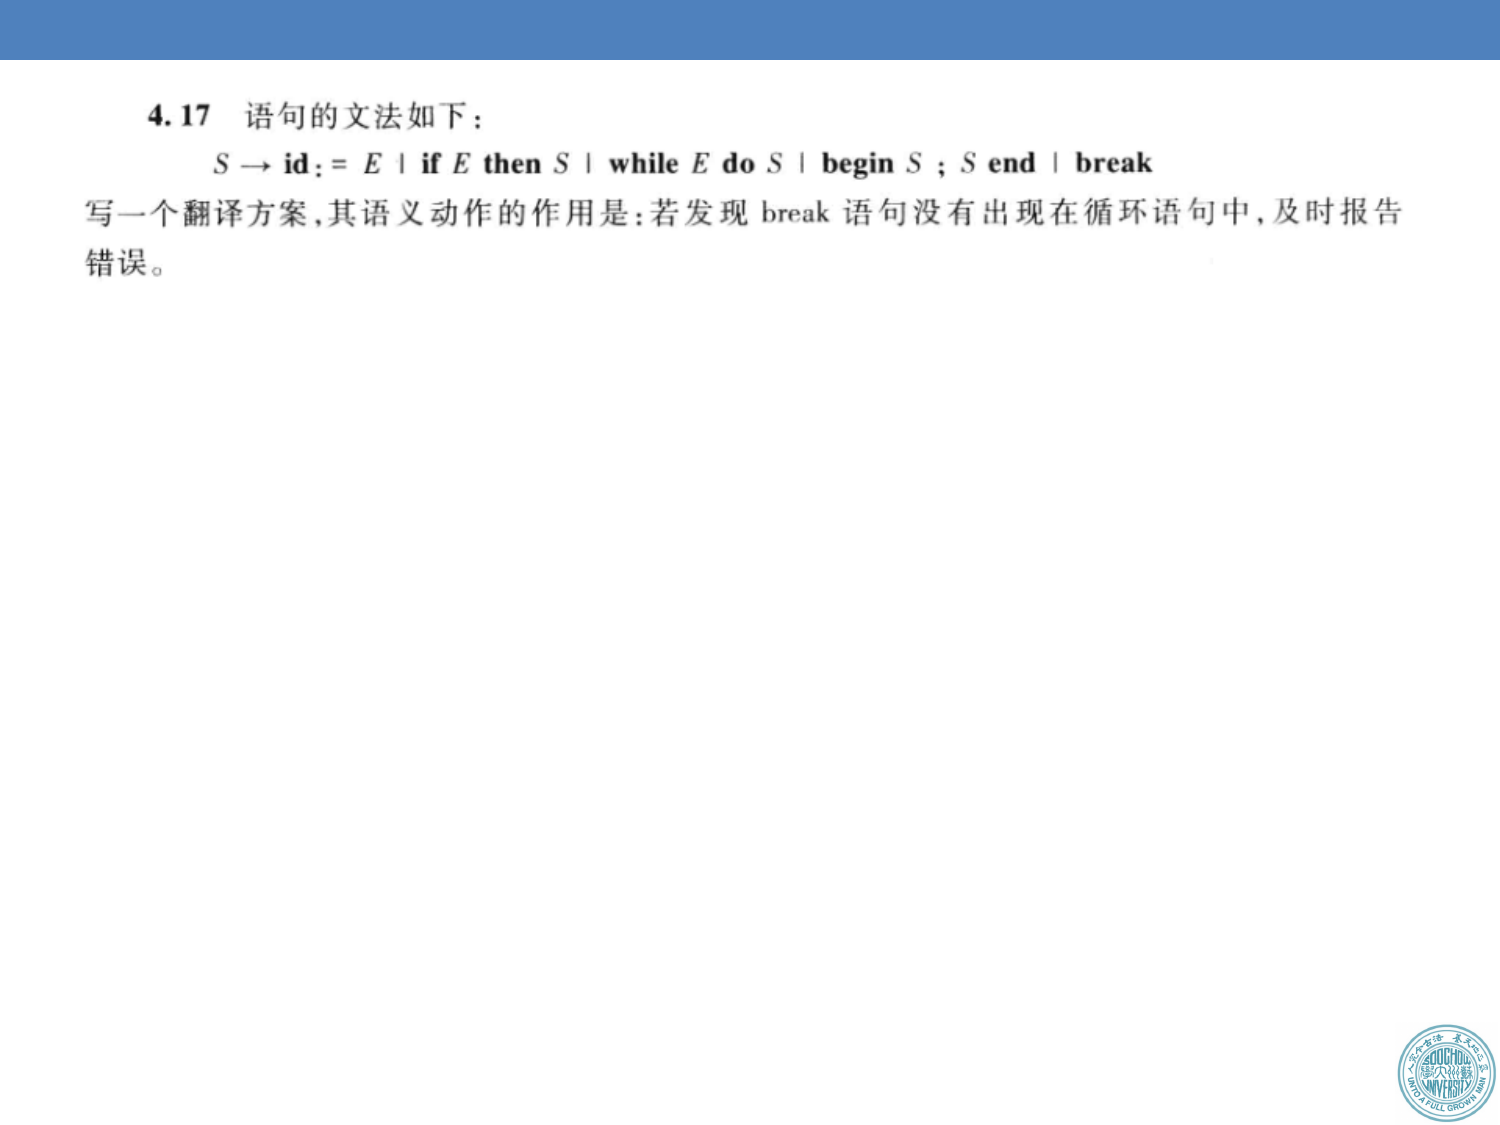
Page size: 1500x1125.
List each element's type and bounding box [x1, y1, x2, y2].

picture [40, 77, 1426, 288]
